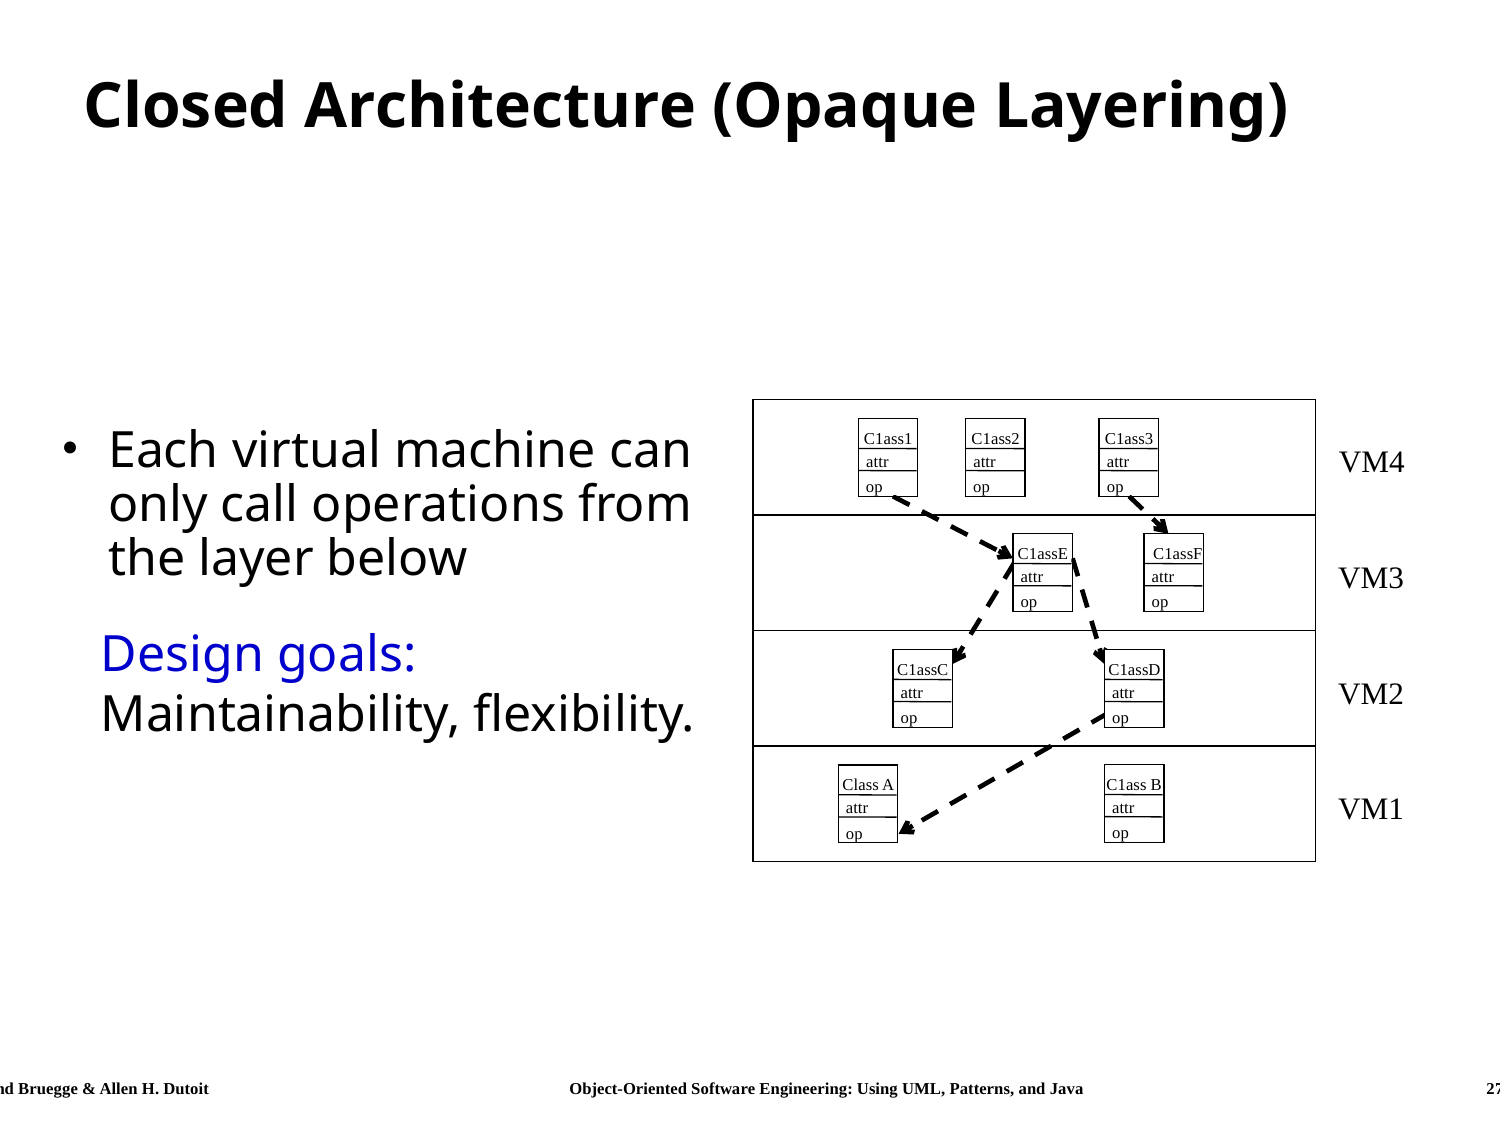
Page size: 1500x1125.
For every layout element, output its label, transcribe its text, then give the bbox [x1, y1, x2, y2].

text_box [952, 557, 1105, 648]
text_box VM3 [1338, 557, 1405, 595]
text_box VM2 [1338, 672, 1405, 711]
text_box [753, 516, 947, 631]
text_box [1012, 533, 1204, 612]
text_box [753, 399, 1316, 516]
title Closed Architecture (Opaque Layering) [68, 35, 1407, 179]
text_box [753, 631, 1316, 747]
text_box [858, 418, 1160, 497]
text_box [838, 764, 1165, 843]
list Each virtual machine can only call operations from the layer below [46, 416, 748, 821]
text_box Design goals: Maintainability, flexibility. [85, 554, 737, 820]
text_box [753, 747, 1316, 862]
text_box VM1 [1338, 788, 1405, 826]
text_box [1110, 516, 1316, 631]
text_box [892, 649, 1165, 728]
text_box VM4 [1338, 441, 1405, 480]
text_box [892, 496, 1169, 559]
